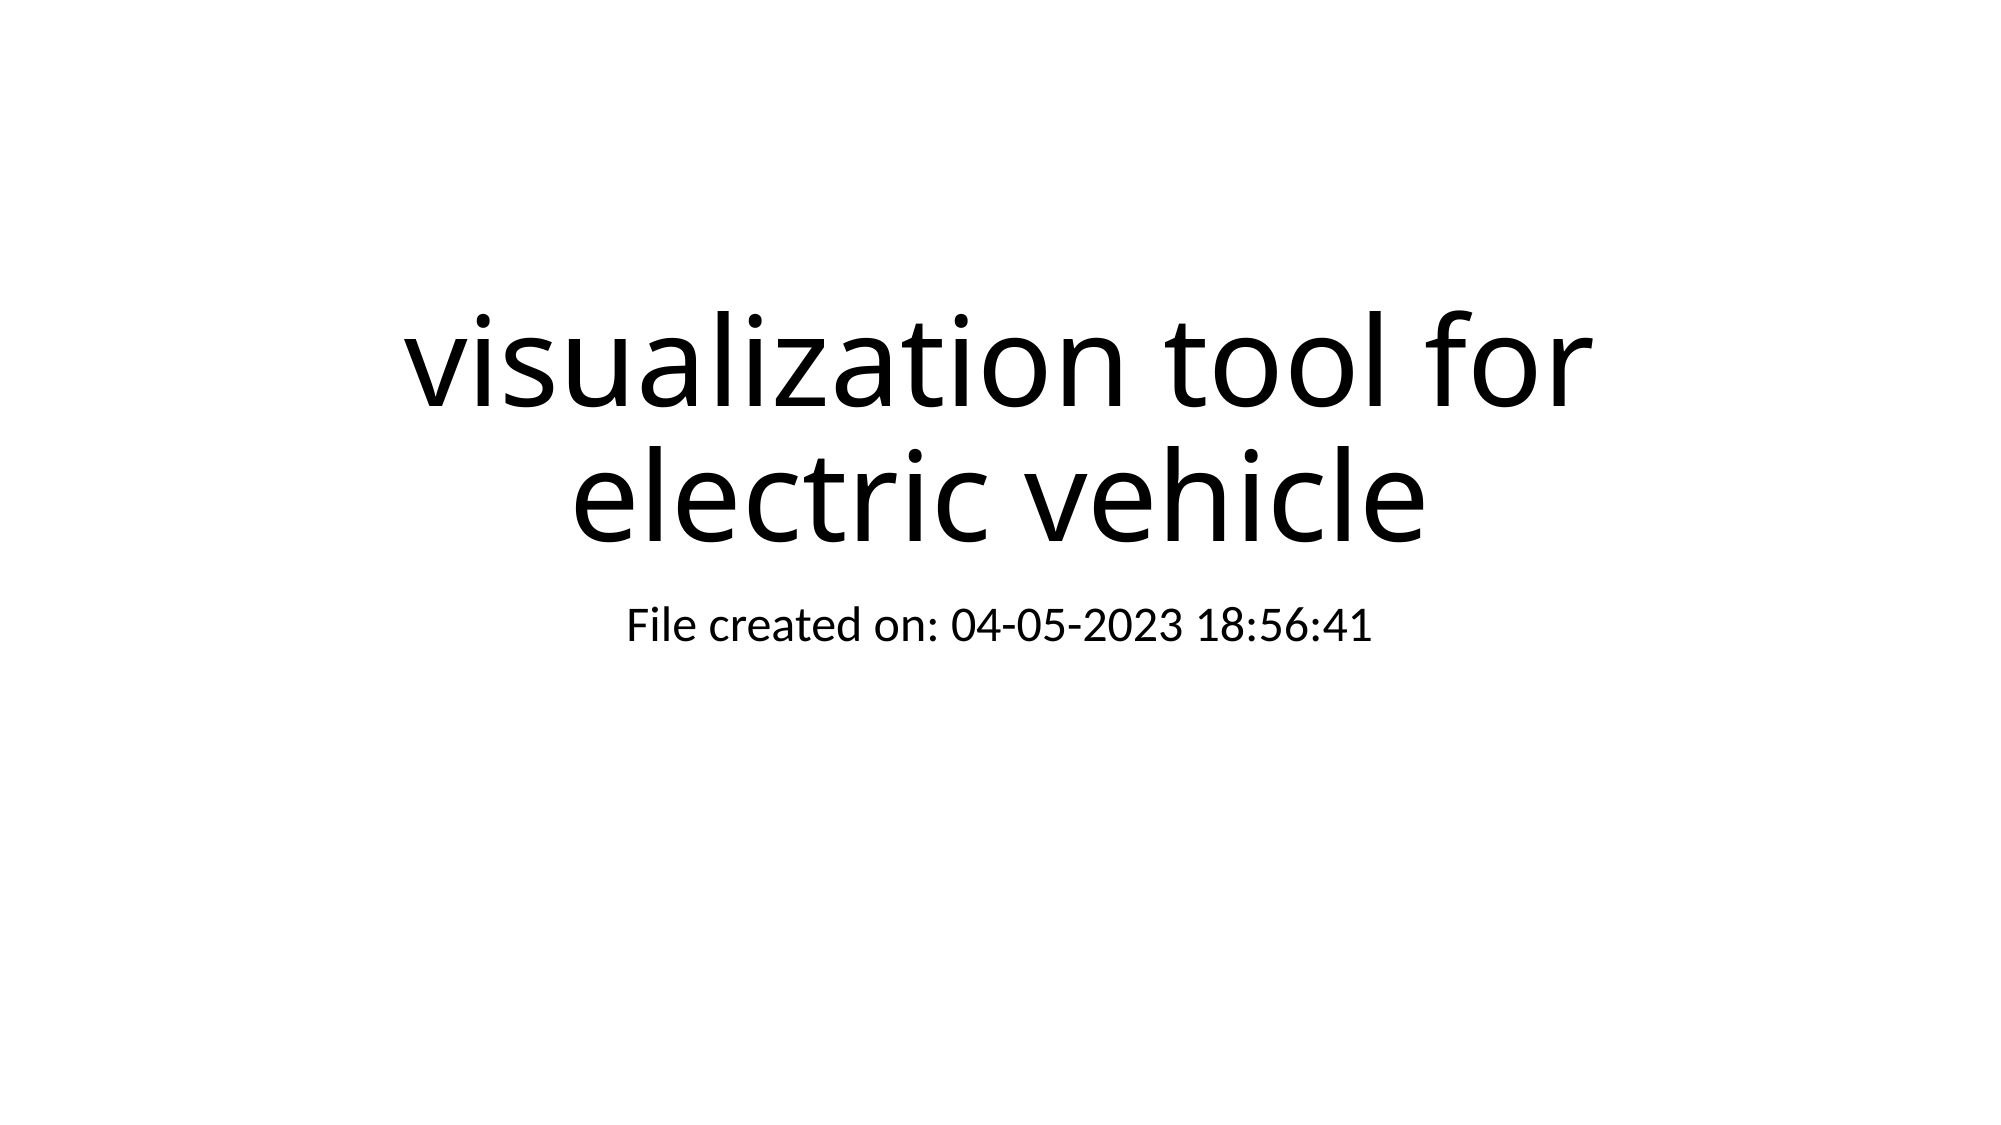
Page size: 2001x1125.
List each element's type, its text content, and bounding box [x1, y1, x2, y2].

title visualization tool for electric vehicle [249, 184, 1750, 576]
subtitle File created on: 04-05-2023 18:56:41 [249, 590, 1750, 863]
